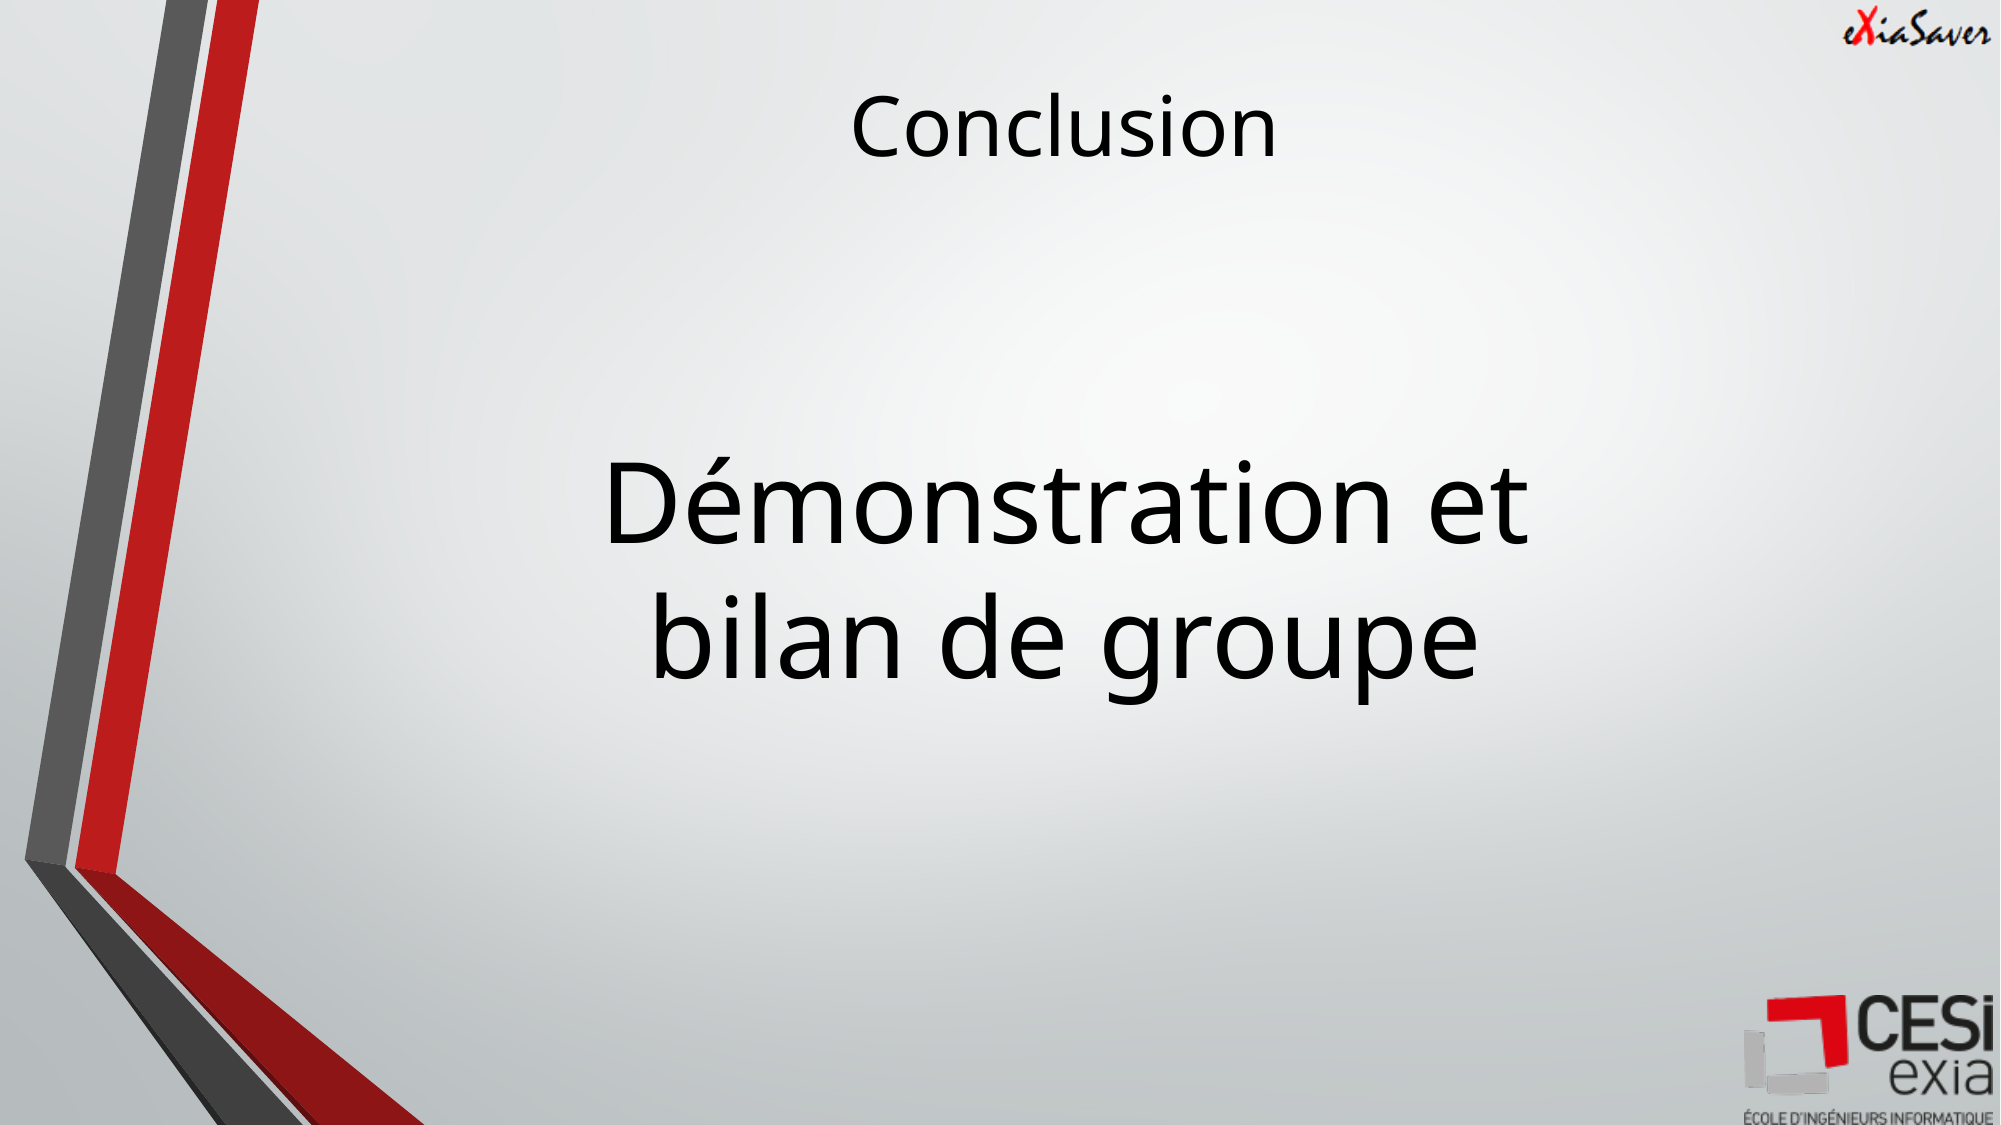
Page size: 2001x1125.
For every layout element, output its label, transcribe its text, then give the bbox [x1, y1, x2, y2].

text_box Conclusion [243, 0, 1887, 267]
text_box Démonstration et bilan de groupe [544, 423, 1587, 709]
picture [1837, 0, 2000, 65]
picture [1744, 994, 1994, 1125]
